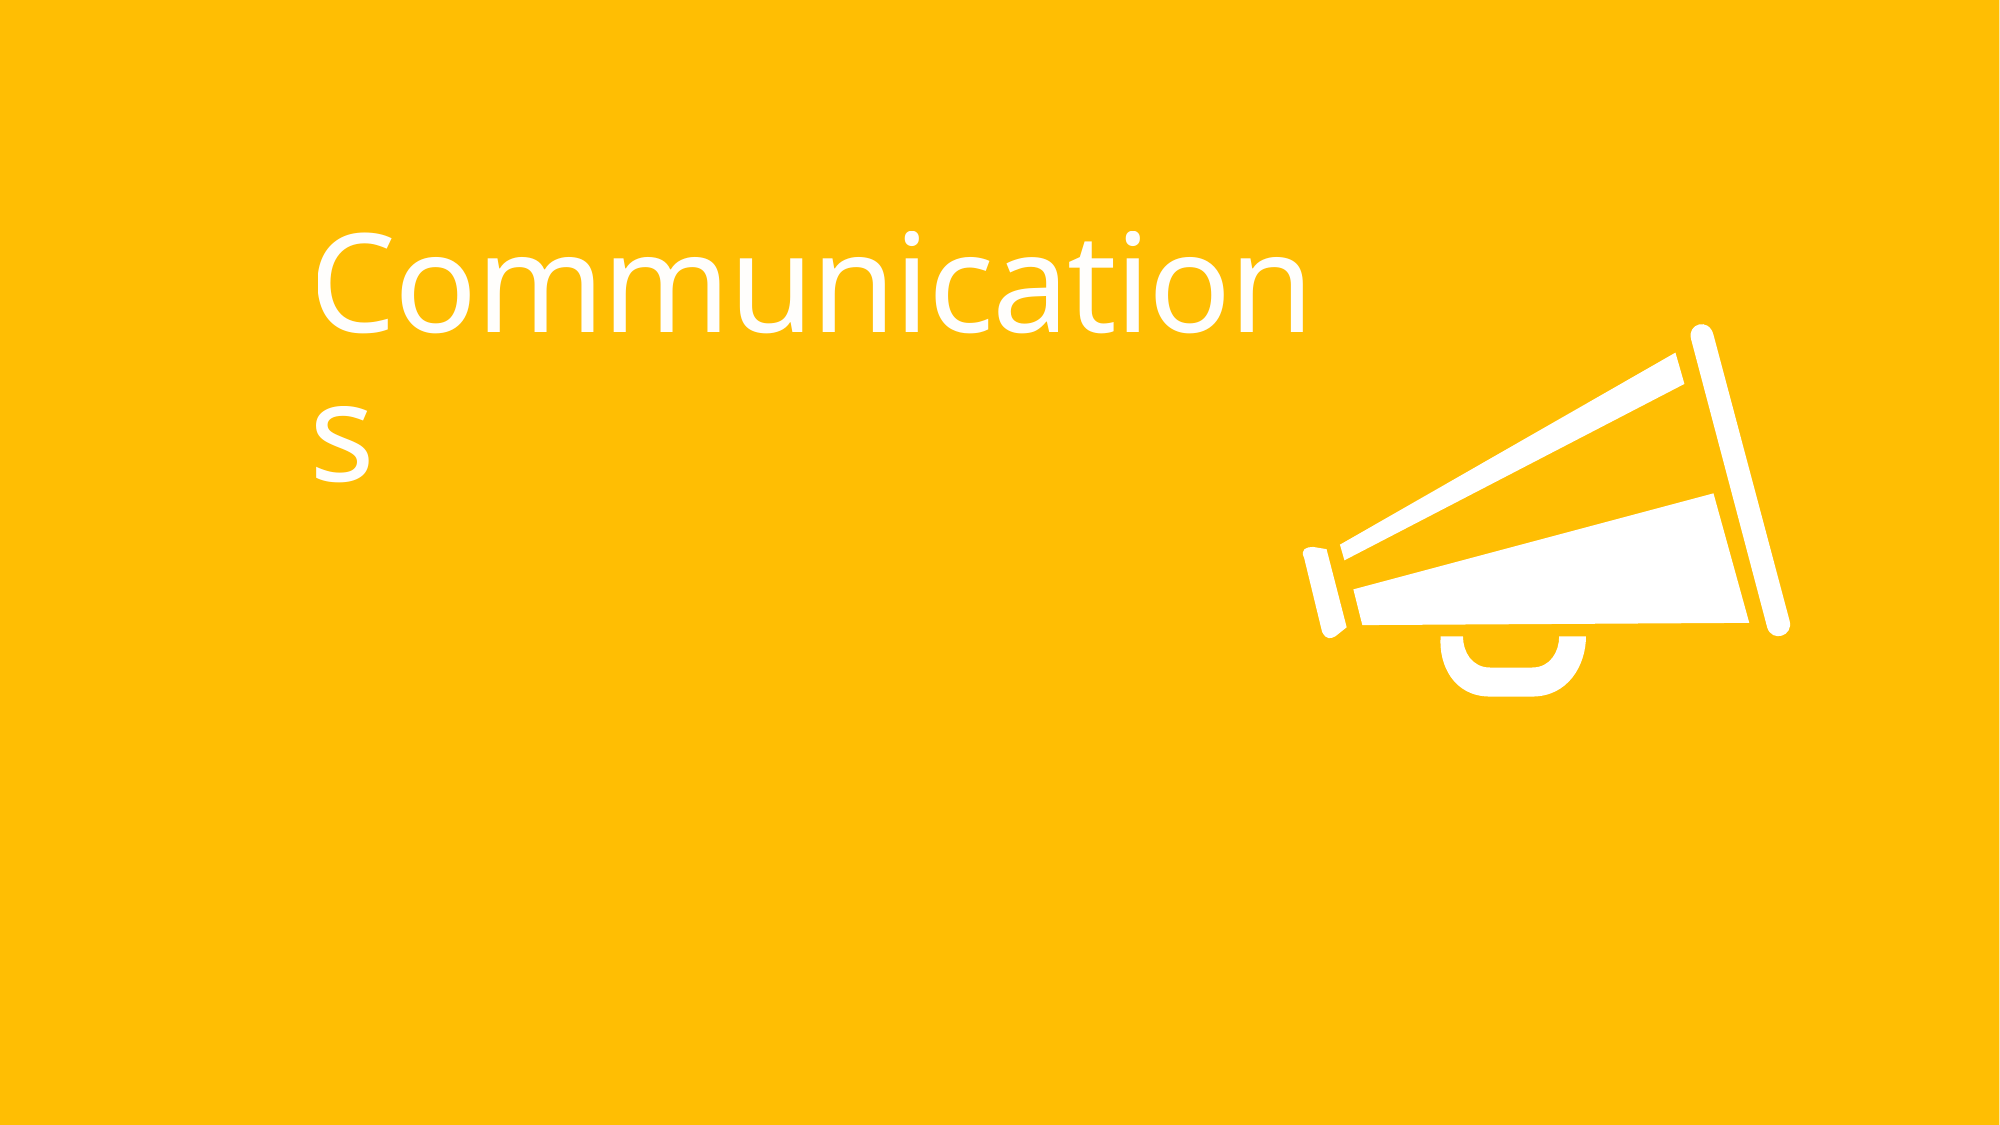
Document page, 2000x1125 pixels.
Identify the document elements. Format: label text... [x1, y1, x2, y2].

title Communications [309, 237, 1331, 488]
